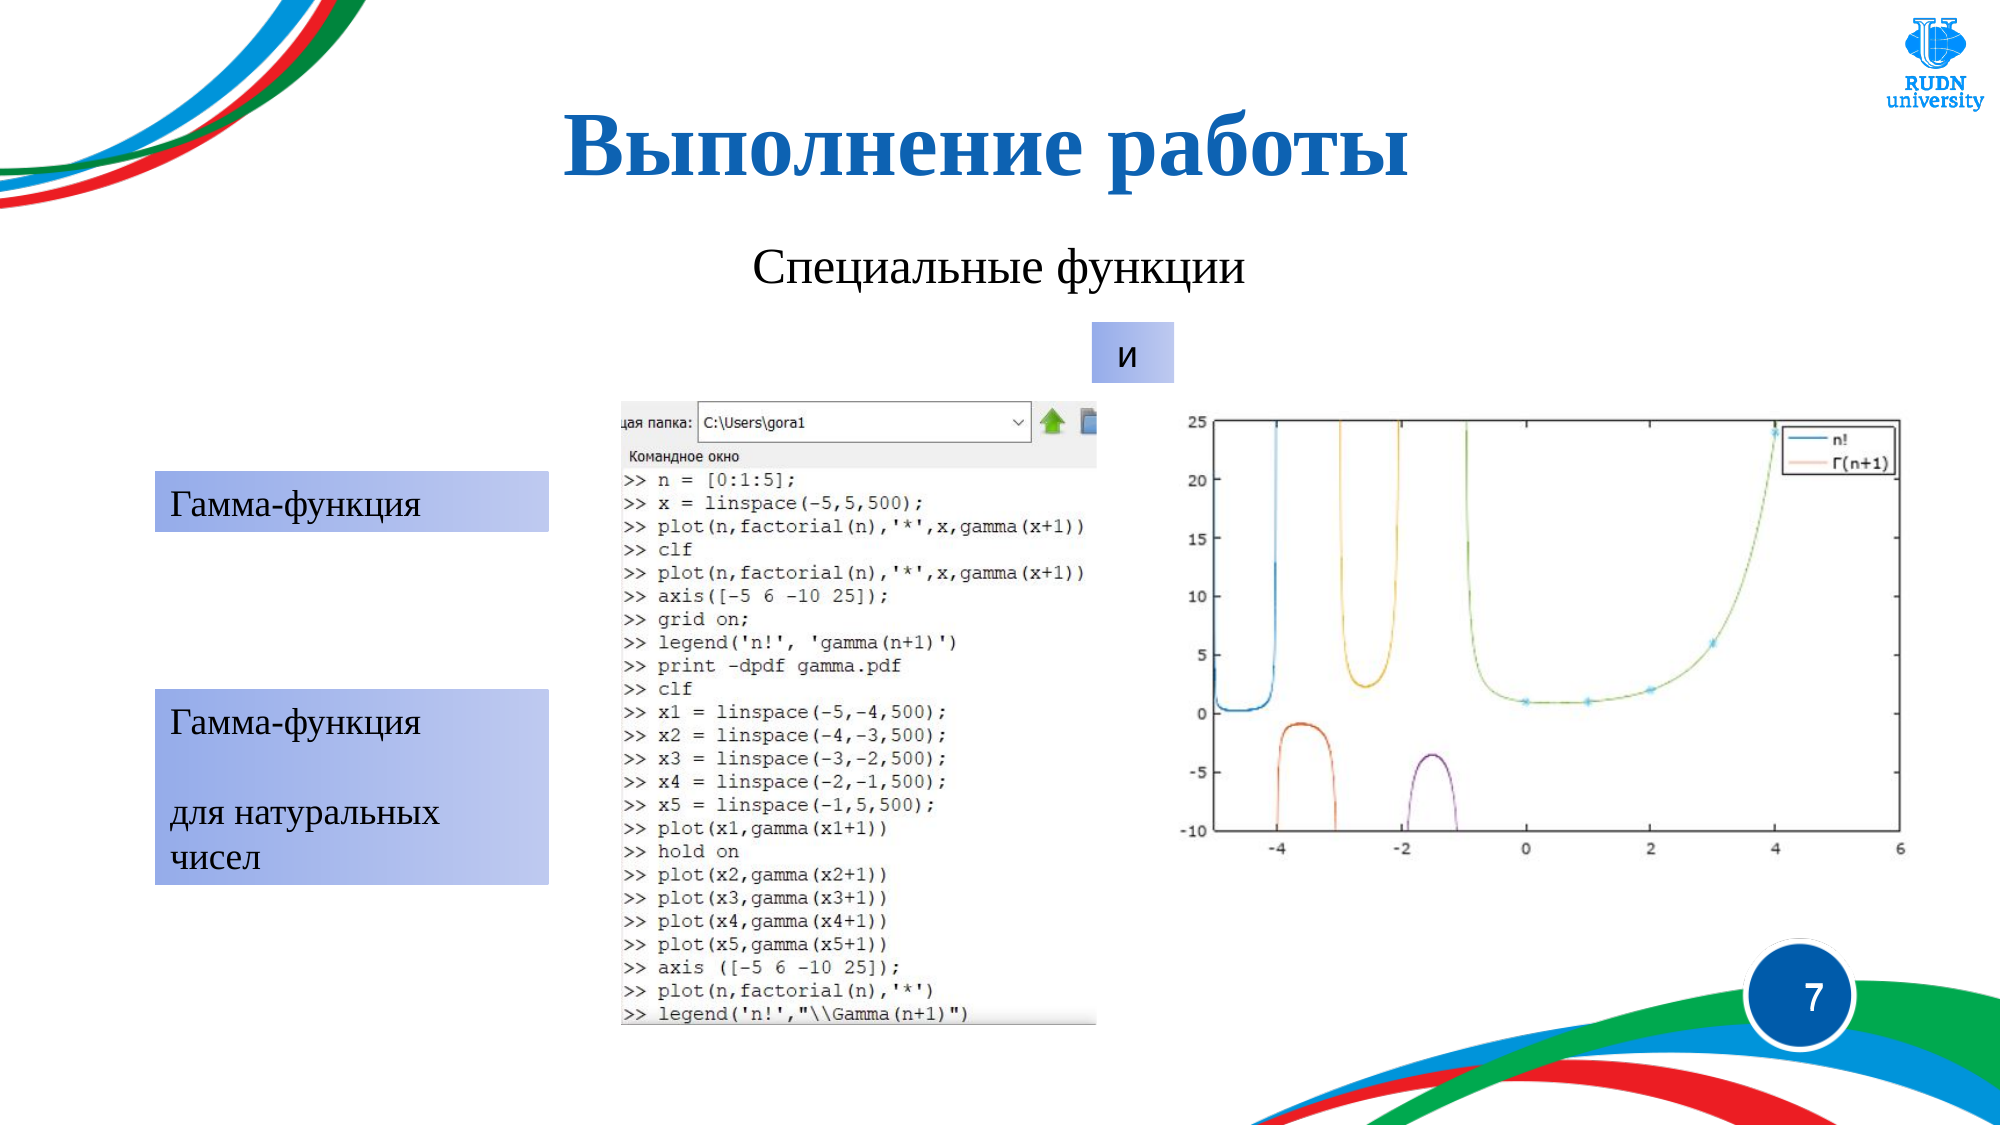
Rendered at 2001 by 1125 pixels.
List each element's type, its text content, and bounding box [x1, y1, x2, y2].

list Специальные функции [737, 232, 1263, 305]
title Выполнение работы [548, 36, 1452, 255]
picture [0, 0, 2000, 1125]
